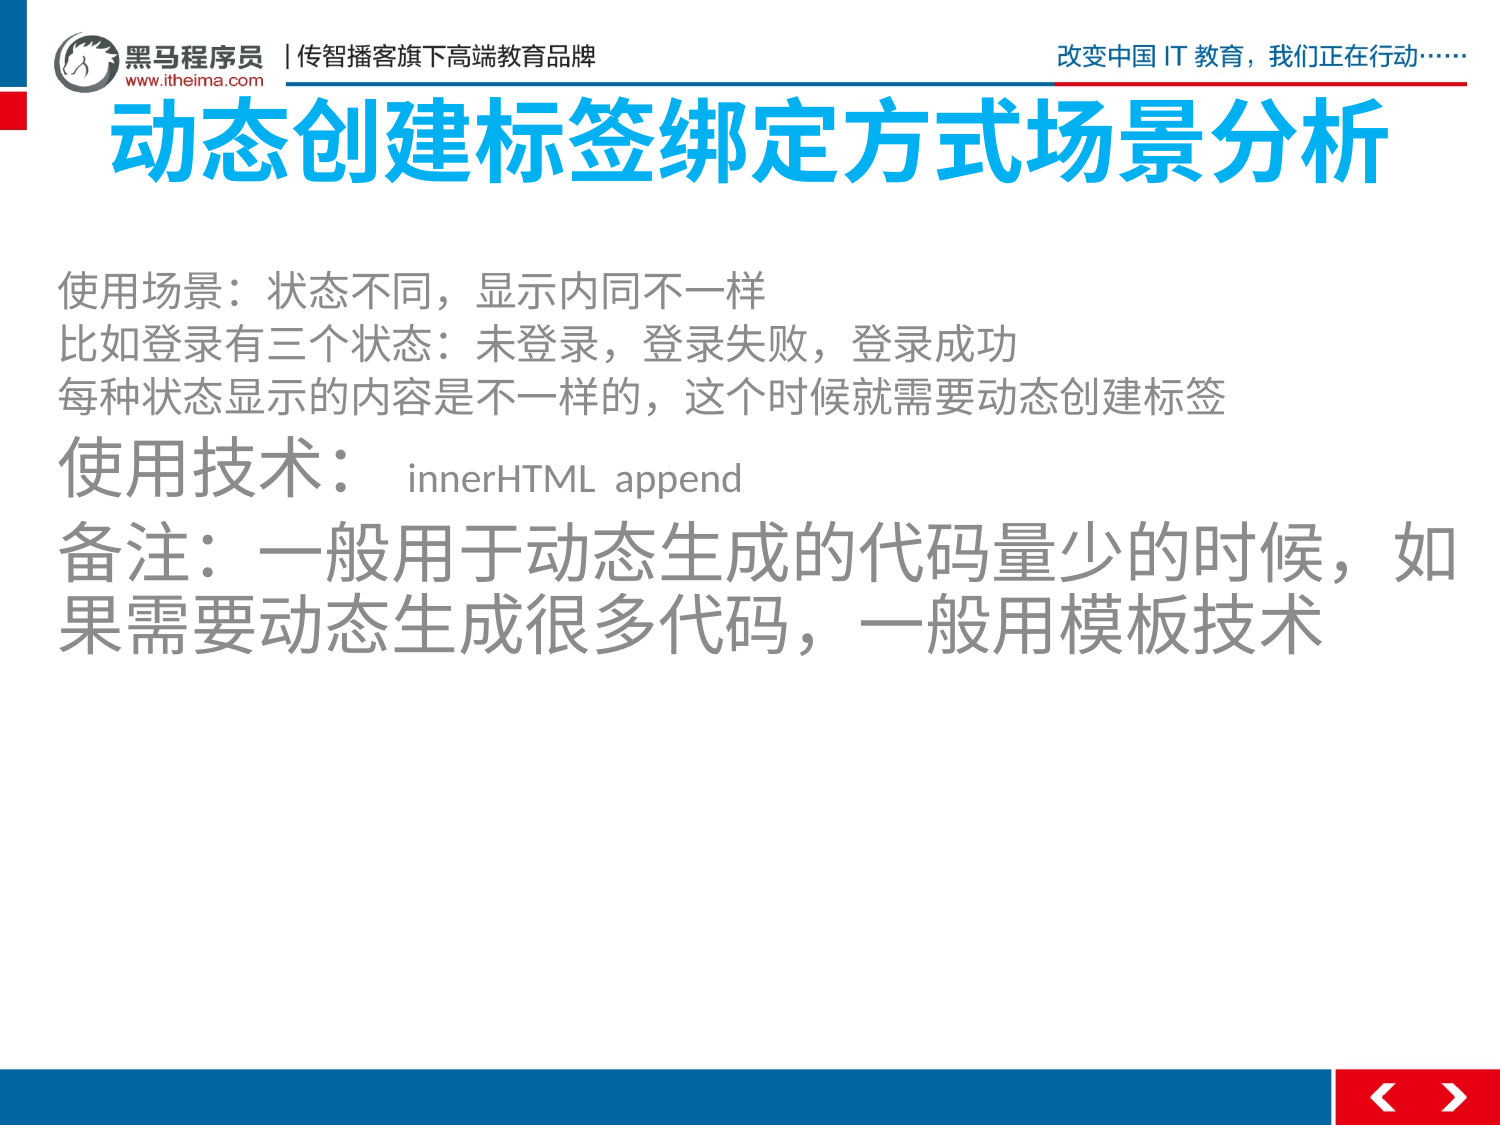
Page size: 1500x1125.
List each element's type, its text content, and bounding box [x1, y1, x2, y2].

subtitle 使用场景：状态不同，显示内同不一样 比如登录有三个状态：未登录，登录失败，登录成功 每种状态显示的内容是不一样的，这个时候就需要动态创建标签 使用技术：innerHTML append 备注：一般用于动态生成的代码量少的时候，如果需要动态生成很多代码，一般用模板技术 [42, 262, 1483, 1005]
title 动态创建标签绑定方式场景分析 [75, 45, 1425, 233]
picture [0, 0, 1500, 1125]
